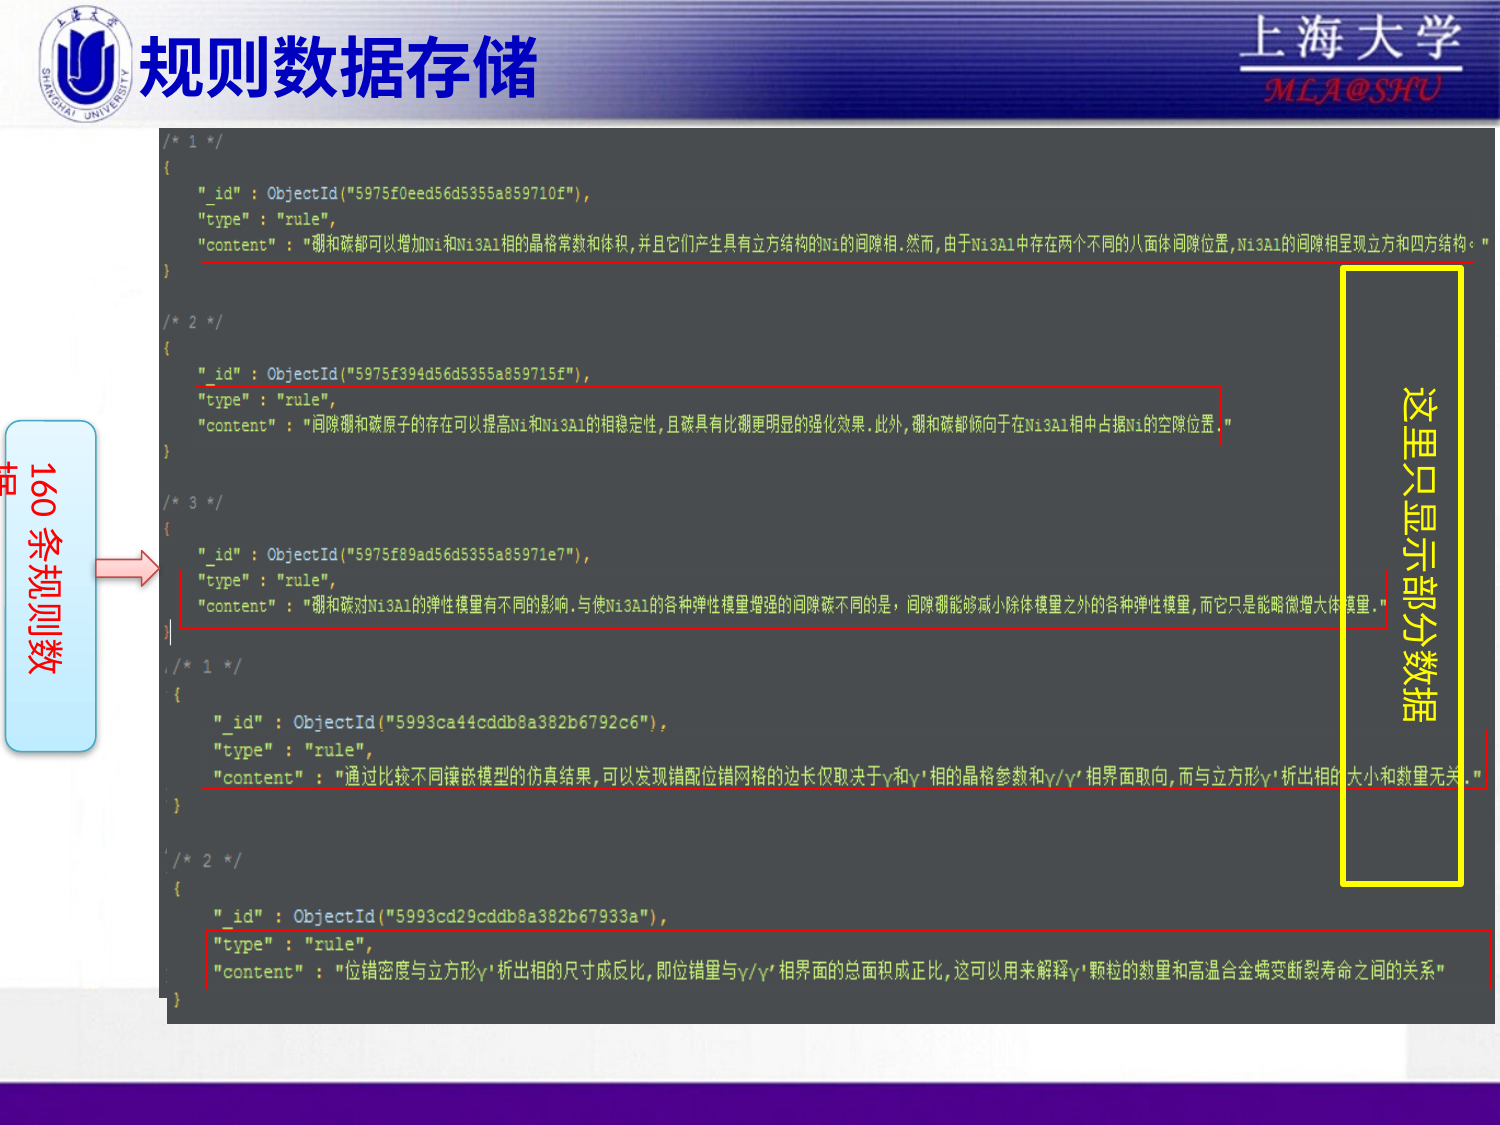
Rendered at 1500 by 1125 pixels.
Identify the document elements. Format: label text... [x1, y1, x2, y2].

text_box [4, 419, 97, 753]
text_box 160条规则数据 [0, 445, 77, 716]
text_box [95, 549, 154, 587]
picture [0, 0, 1500, 1125]
title 规则数据存储 [123, 0, 1474, 131]
